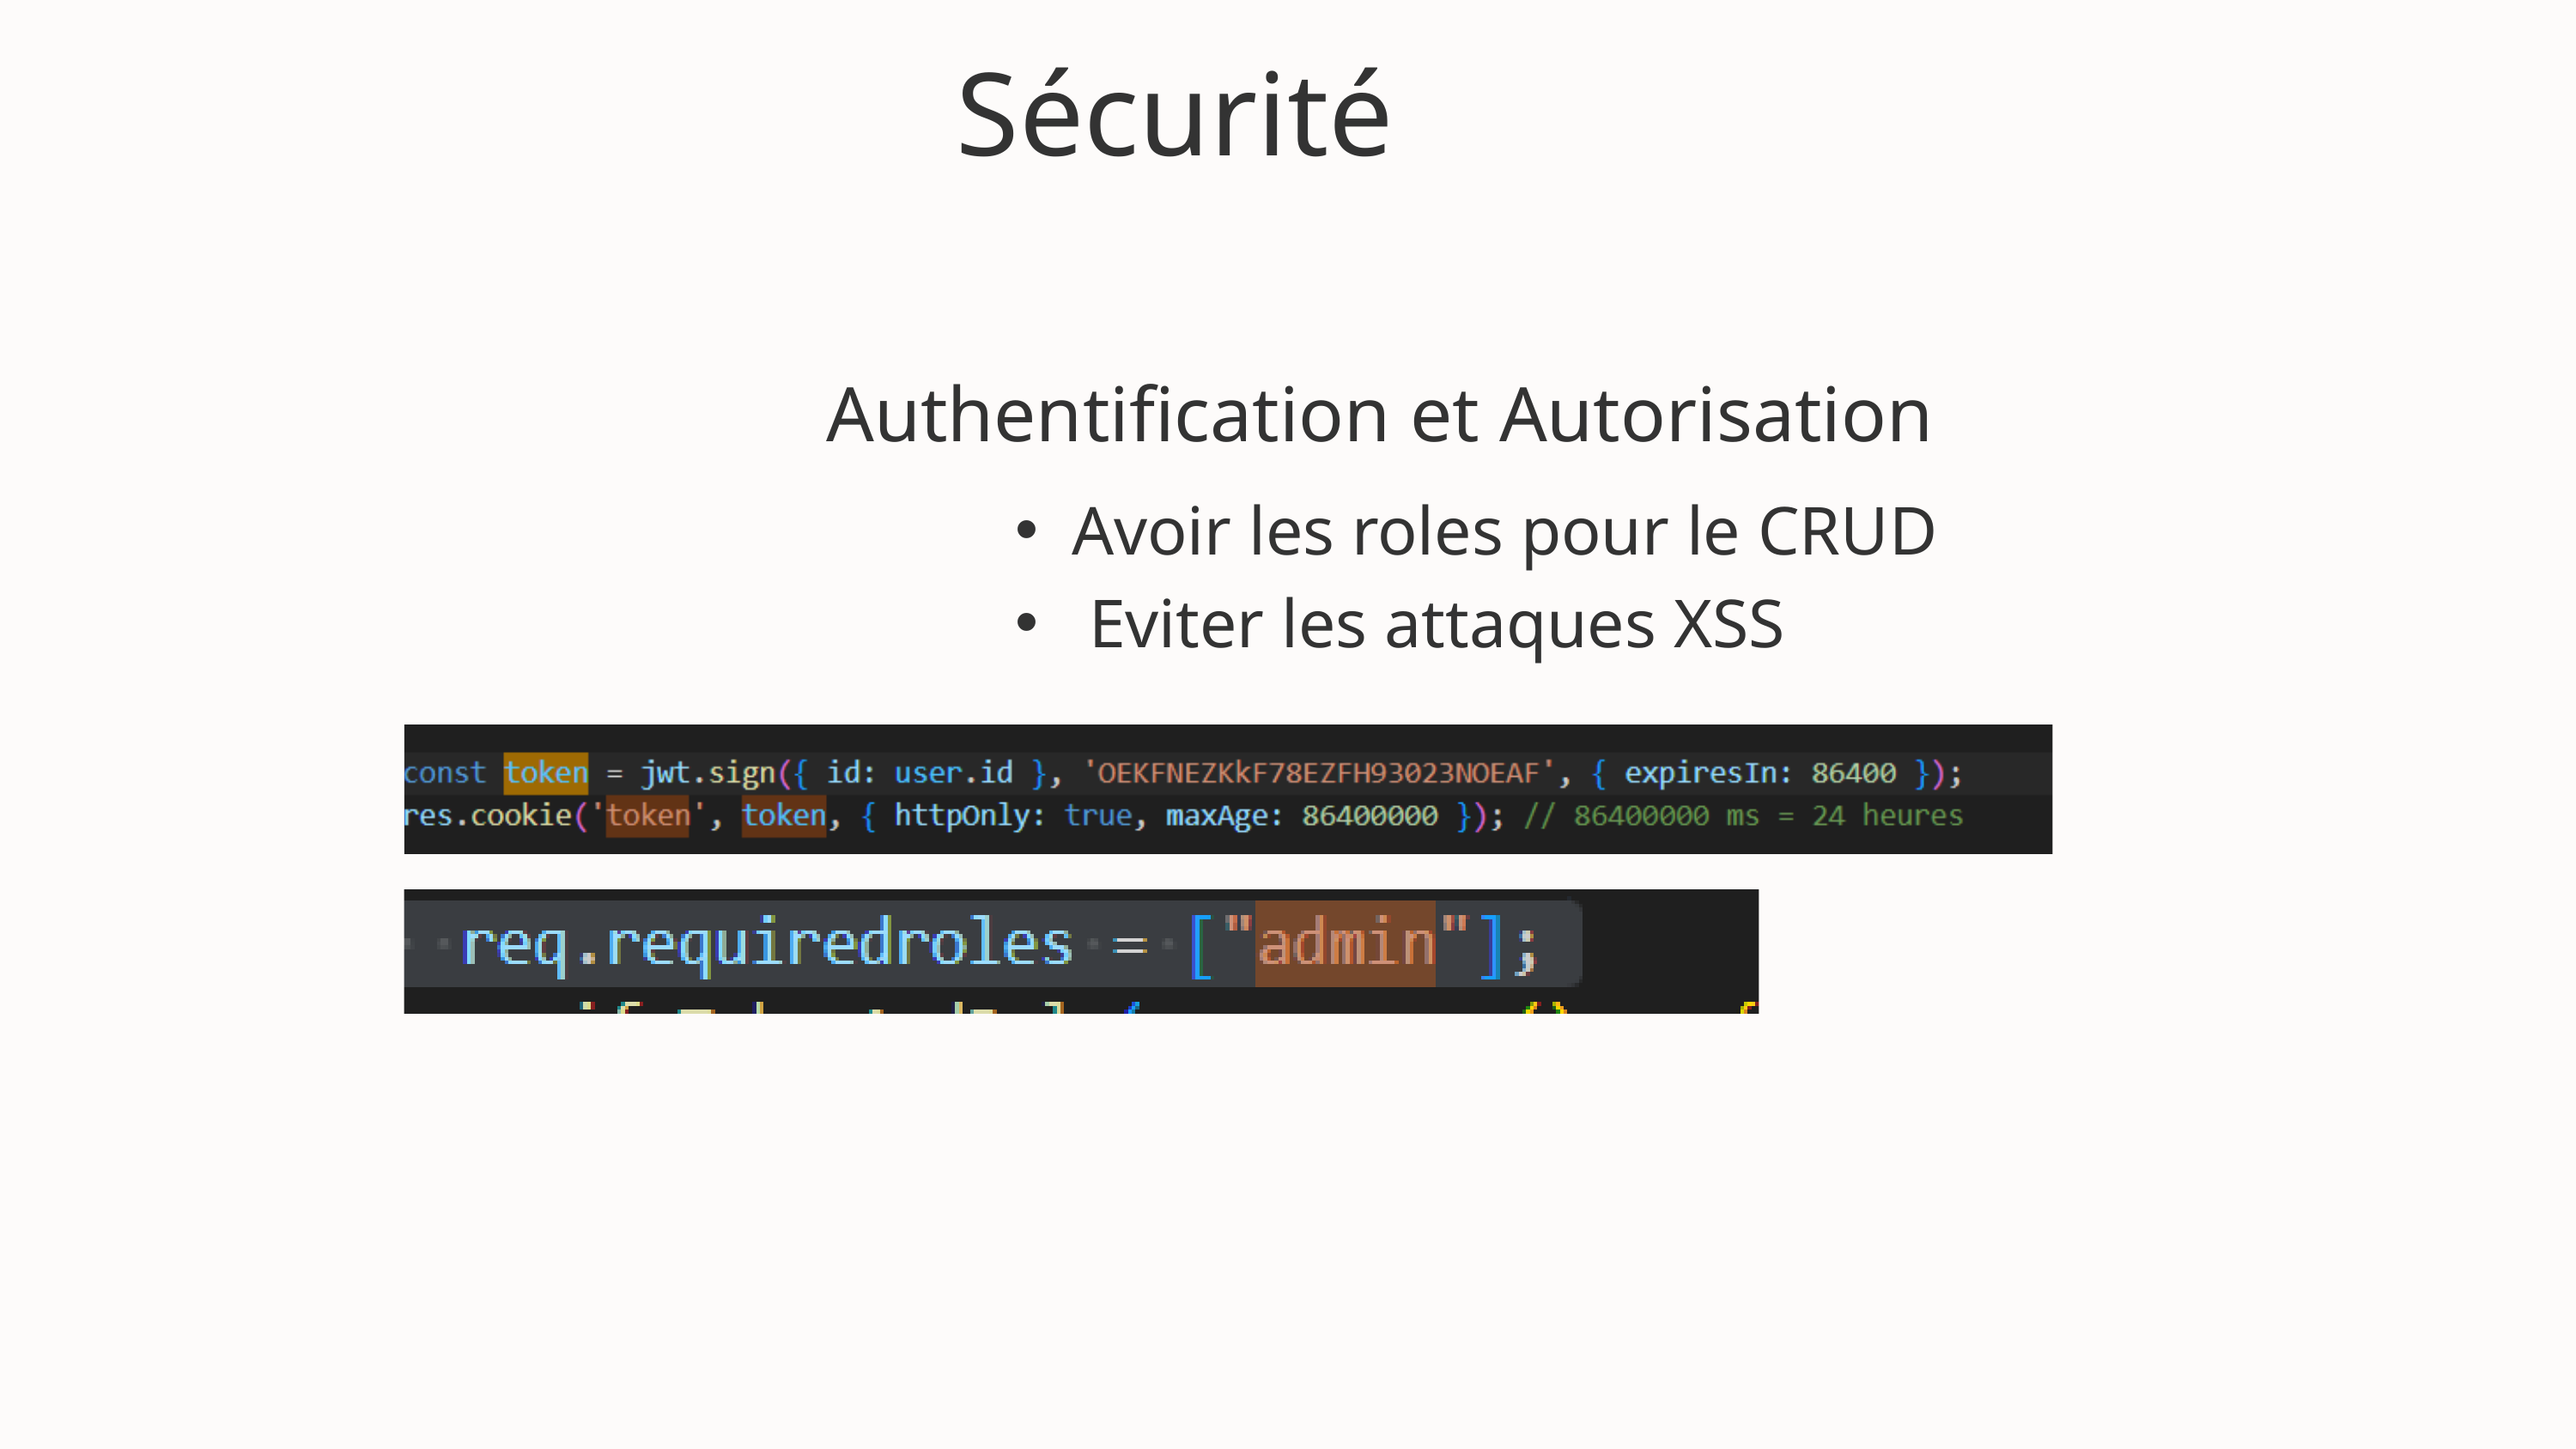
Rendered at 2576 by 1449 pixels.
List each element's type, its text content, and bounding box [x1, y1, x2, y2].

text_box Authentification et Autorisation [822, 351, 1938, 457]
text_box Avoir les roles pour le CRUD Eviter les attaques XSS [959, 476, 1952, 661]
text_box [404, 889, 1759, 1014]
text_box Sécurité [956, 65, 1709, 179]
text_box [404, 724, 2053, 854]
